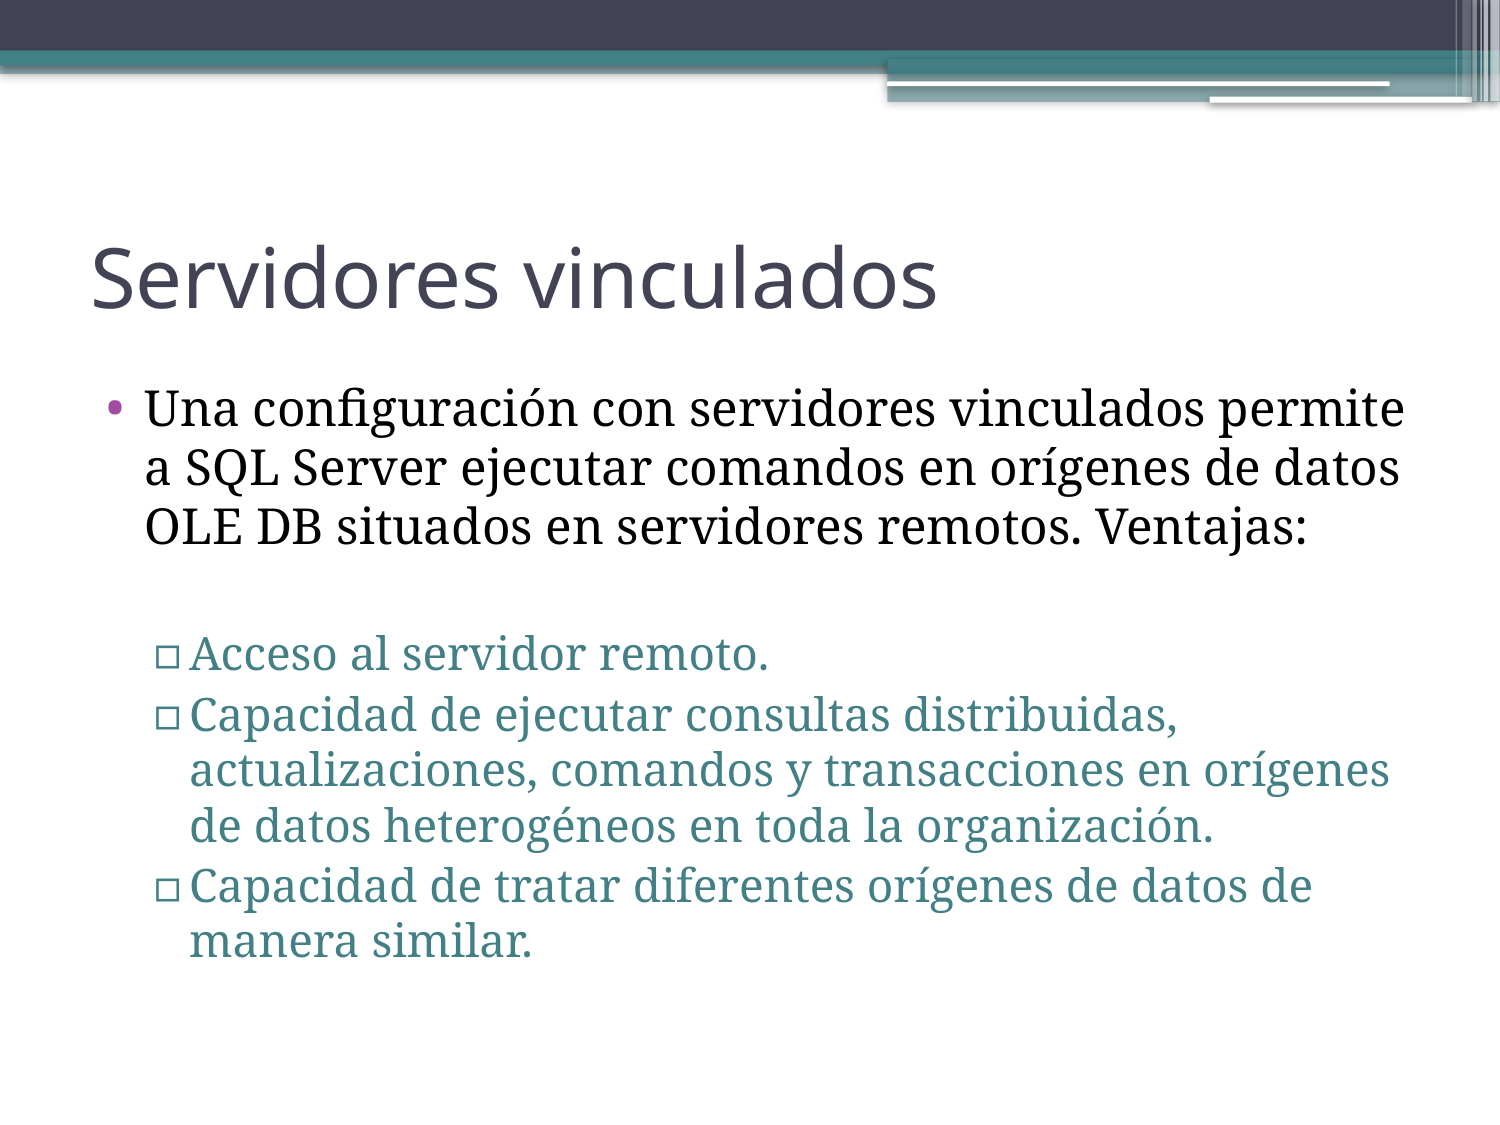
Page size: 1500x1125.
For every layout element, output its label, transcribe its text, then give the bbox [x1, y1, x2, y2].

list Una configuración con servidores vinculados permite a SQL Server ejecutar comandos en orígenes de datos OLE DB situados en servidores remotos. Ventajas: Acceso al servidor remoto. Capacidad de ejecutar consultas distribuidas, actualizaciones, comandos y transacciones en orígenes de datos heterogéneos en toda la organización. Capacidad de tratar diferentes orígenes de datos de manera similar. [74, 368, 1426, 1079]
title Servidores vinculados [74, 187, 1426, 363]
